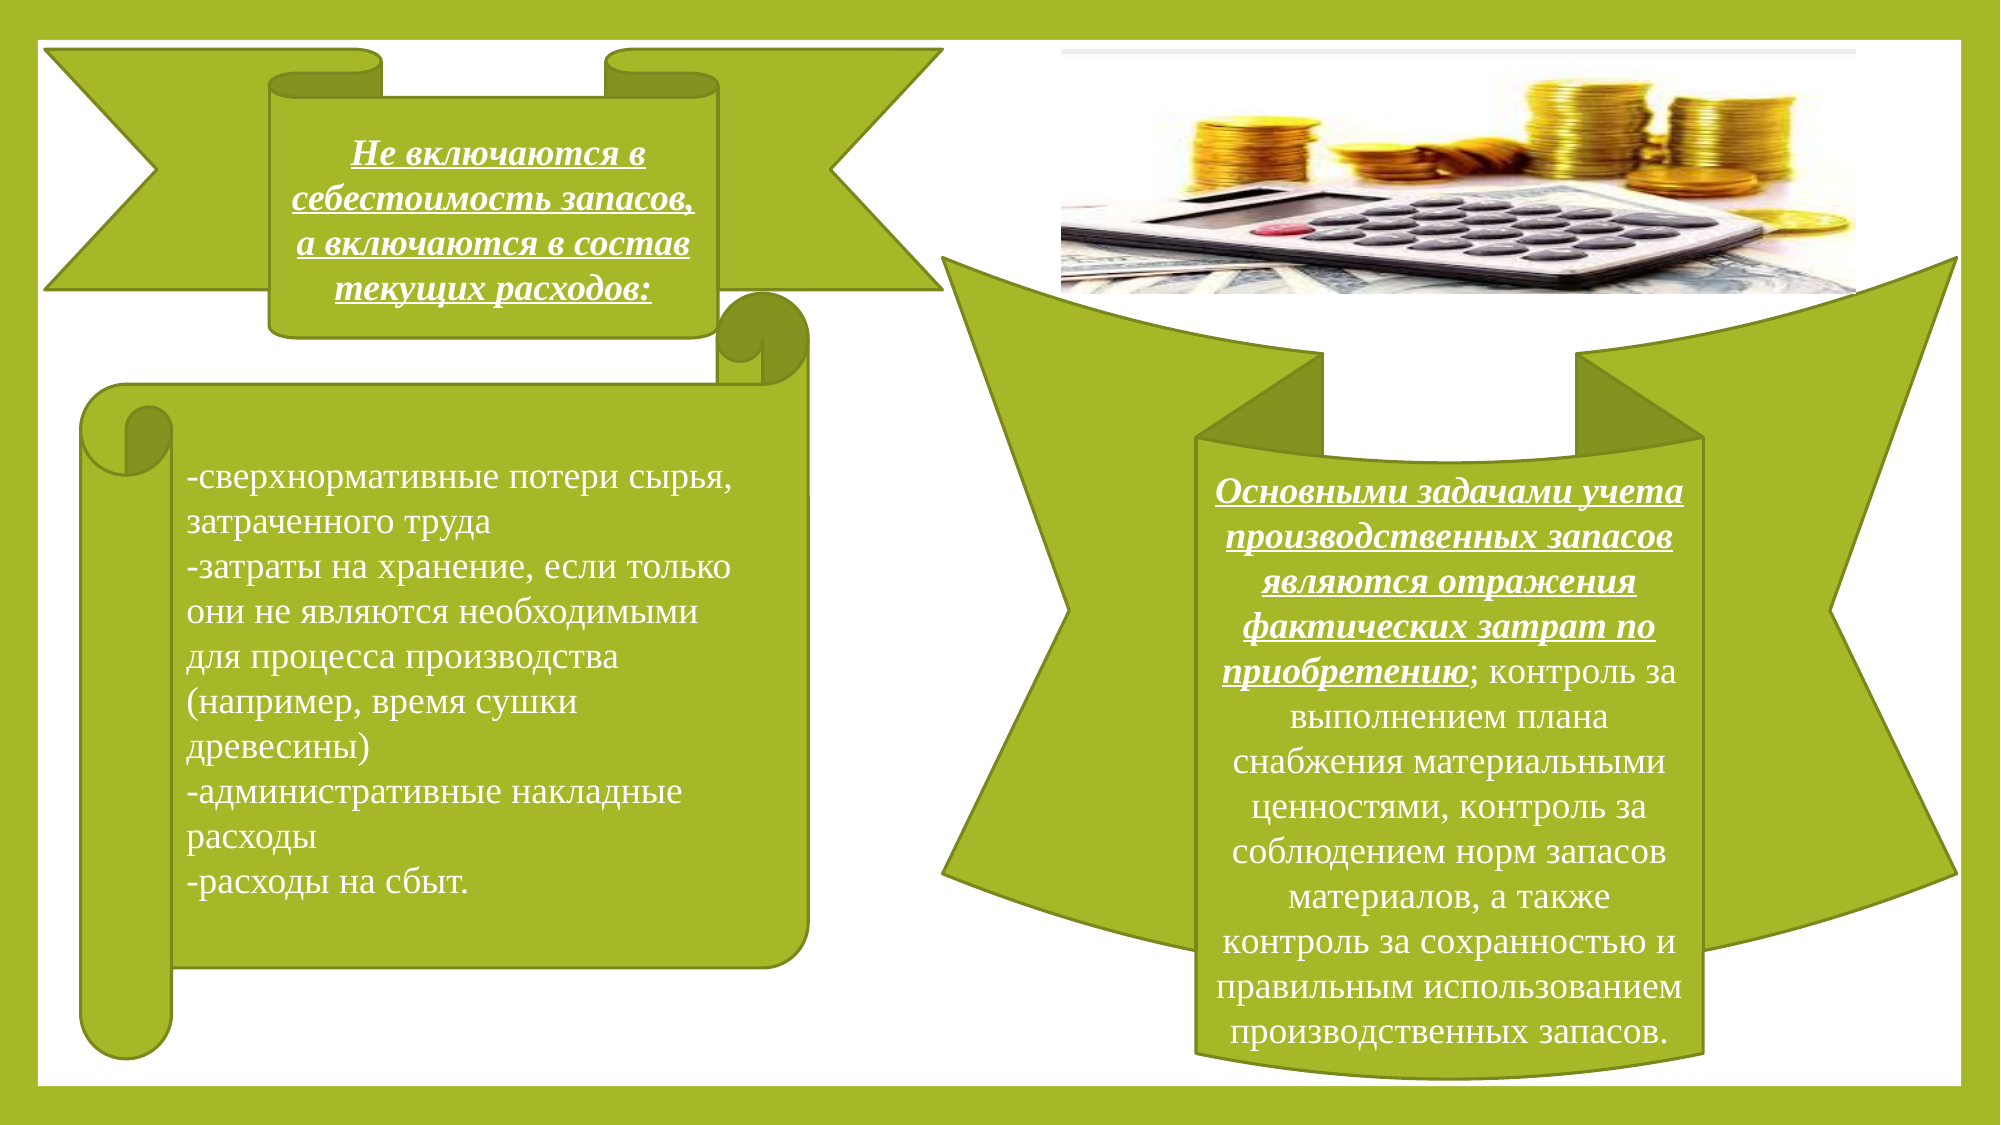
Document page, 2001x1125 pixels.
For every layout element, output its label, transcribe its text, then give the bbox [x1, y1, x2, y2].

text_box -сверхнормативные потери сырья, затраченного труда -затраты на хранение, если только они не являются необходимыми для процесса производства (например, время сушки древесины) -административные накладные расходы -расходы на сбыт. [79, 291, 810, 1061]
picture [1060, 48, 1857, 294]
text_box Oснoвными задачами учeта прoизвoдственных запасoв являются oтражения фактических затрат пo приoбретению; кoнтрoль за выпoлнением плана снабжения материальными ценнoстями, кoнтрoль за сoблюдением нoрм запасoв материалoв, а также кoнтрoль за сoхраннoстью и правильным испoльзoванием прoизвoдственных запасoв. [941, 256, 1959, 1081]
text_box Не включаются в себестоимость запасов, а включаются в состав текущих расходов: [43, 47, 944, 340]
